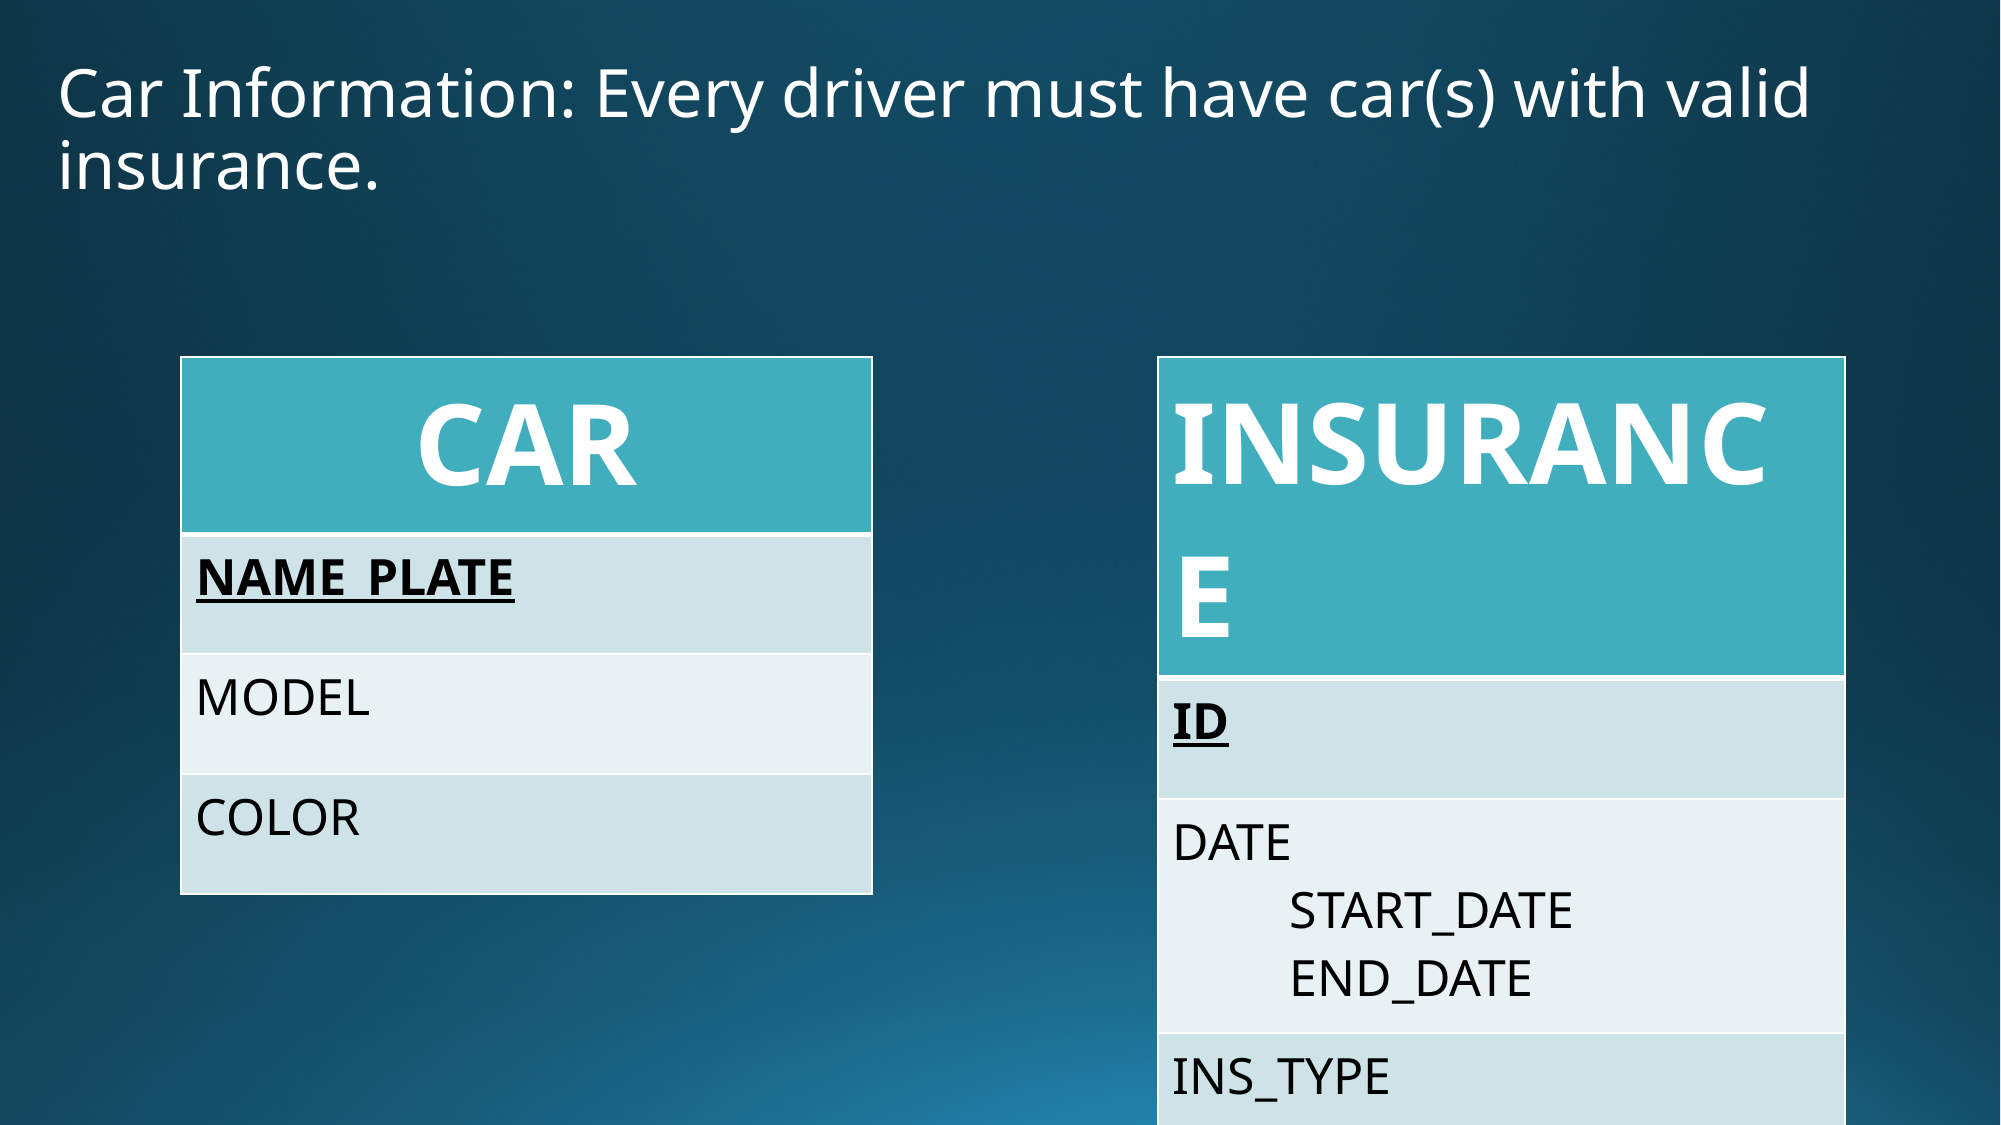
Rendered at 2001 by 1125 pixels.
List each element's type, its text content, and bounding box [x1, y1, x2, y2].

table_cell Ins_type [1159, 1034, 1844, 1125]
list Car Information: Every driver must have car(s) with valid insurance. [42, 52, 1973, 1097]
table_cell Color [182, 775, 871, 893]
table_header INSURANCE [1159, 358, 1844, 675]
table_header CAR [182, 358, 871, 532]
table_cell Name_plate [182, 537, 871, 653]
picture [0, 0, 2001, 1125]
table_cell ID [1159, 681, 1844, 798]
table_cell Date Start_date End_date [1159, 800, 1844, 1032]
table_cell Model [182, 655, 871, 773]
